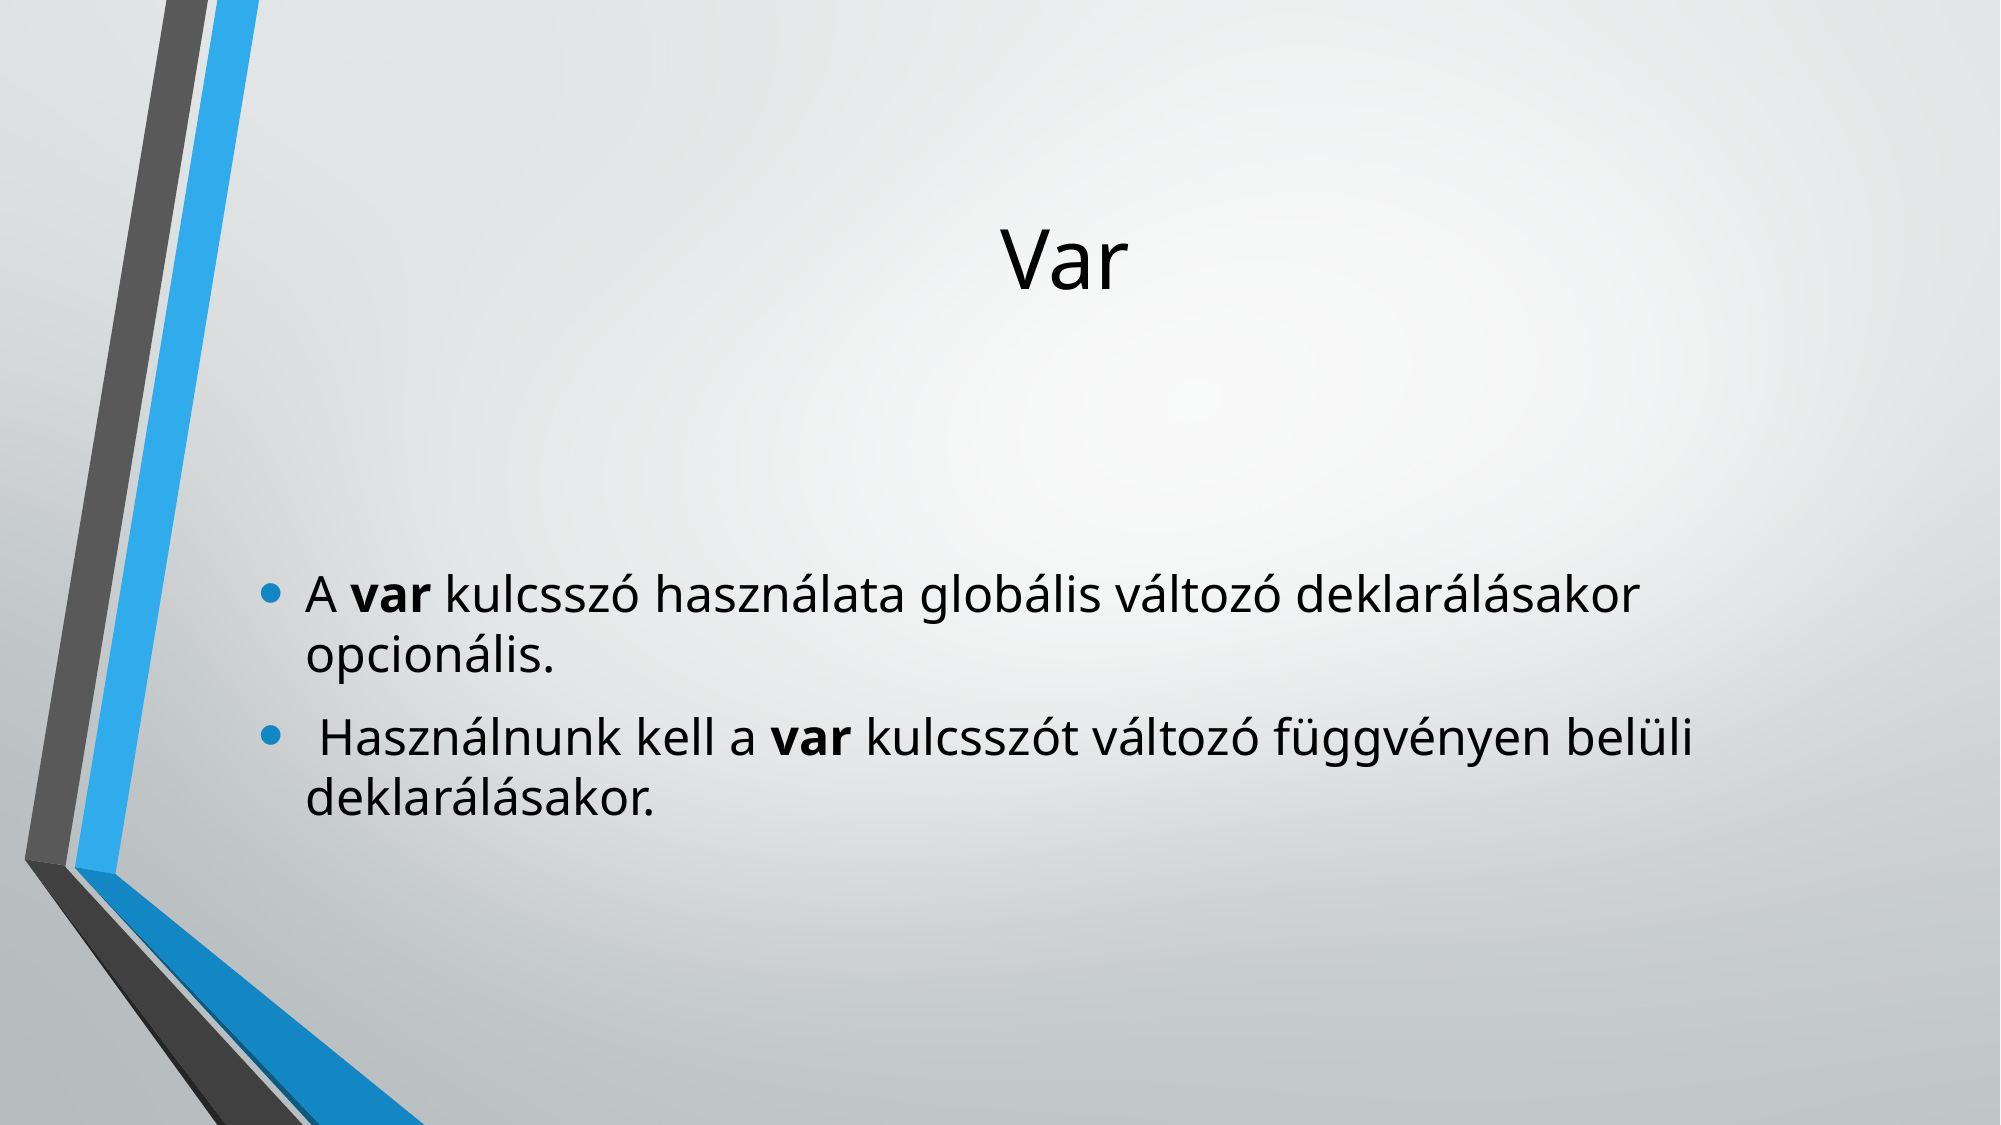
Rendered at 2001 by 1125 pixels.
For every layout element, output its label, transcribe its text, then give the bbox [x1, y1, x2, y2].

title Var [243, 112, 1887, 400]
list A var kulcsszó használata globális változó deklarálásakor opcionális. Használnunk kell a var kulcsszót változó függvényen belüli deklarálásakor. [243, 437, 1887, 950]
